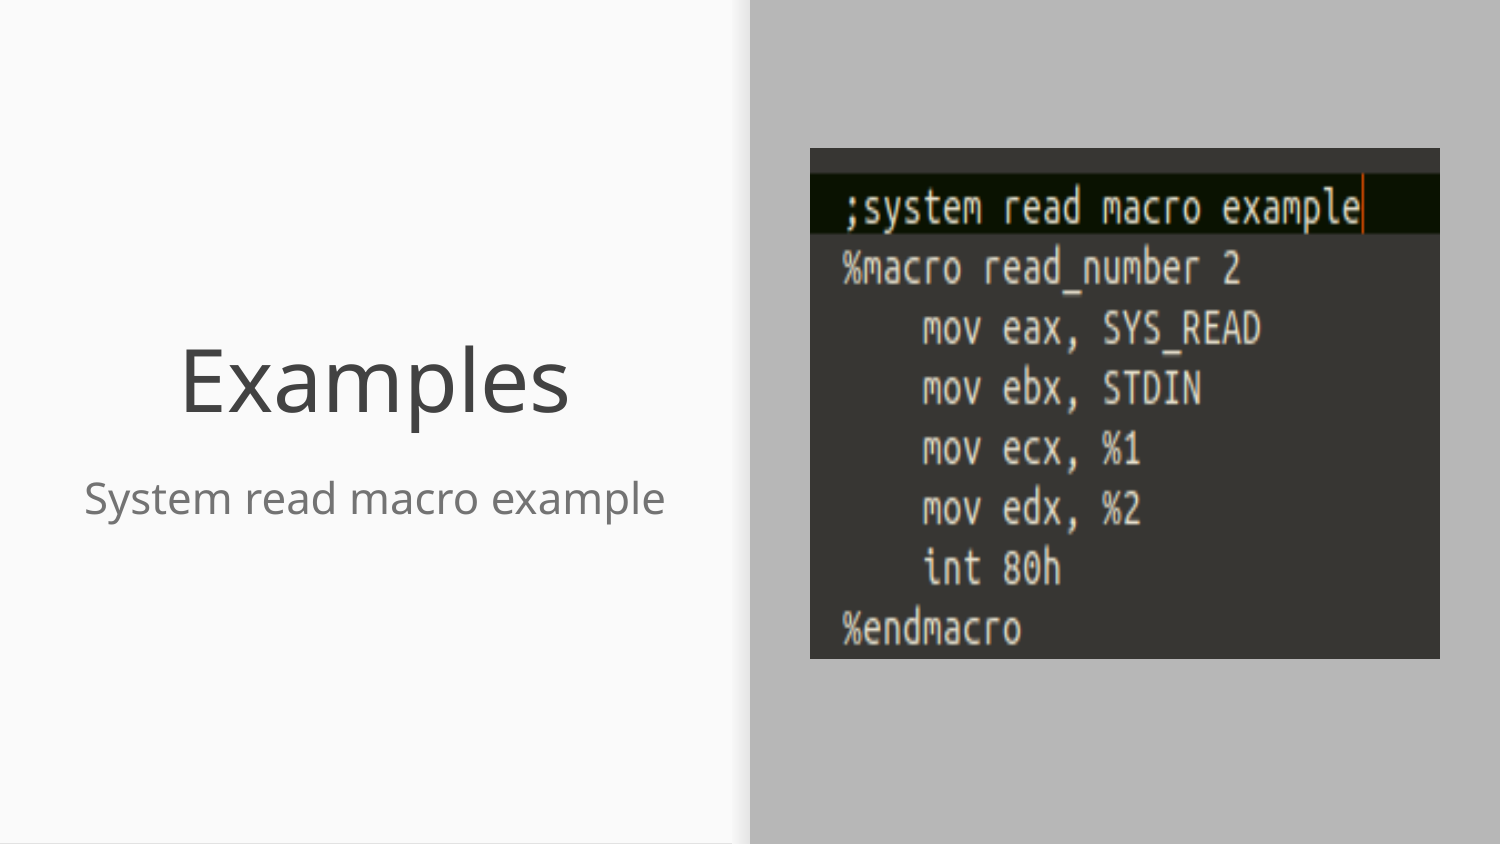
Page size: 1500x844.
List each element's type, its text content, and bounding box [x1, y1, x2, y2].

title Examples [43, 202, 708, 446]
picture [809, 148, 1440, 659]
subtitle System read macro example [43, 455, 708, 659]
